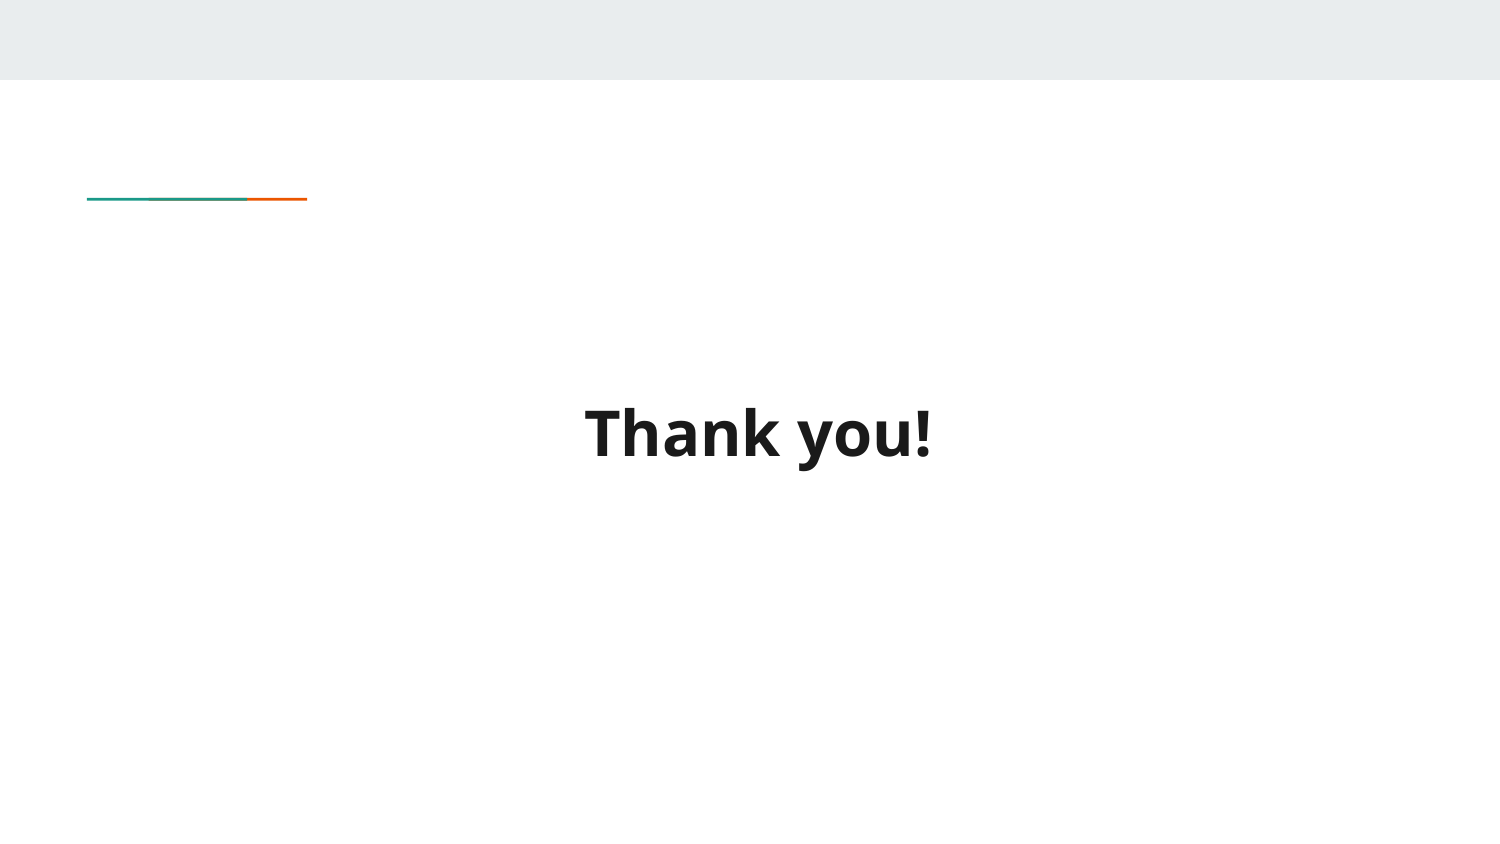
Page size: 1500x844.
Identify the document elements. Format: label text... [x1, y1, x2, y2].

title Thank you! [119, 377, 1381, 466]
